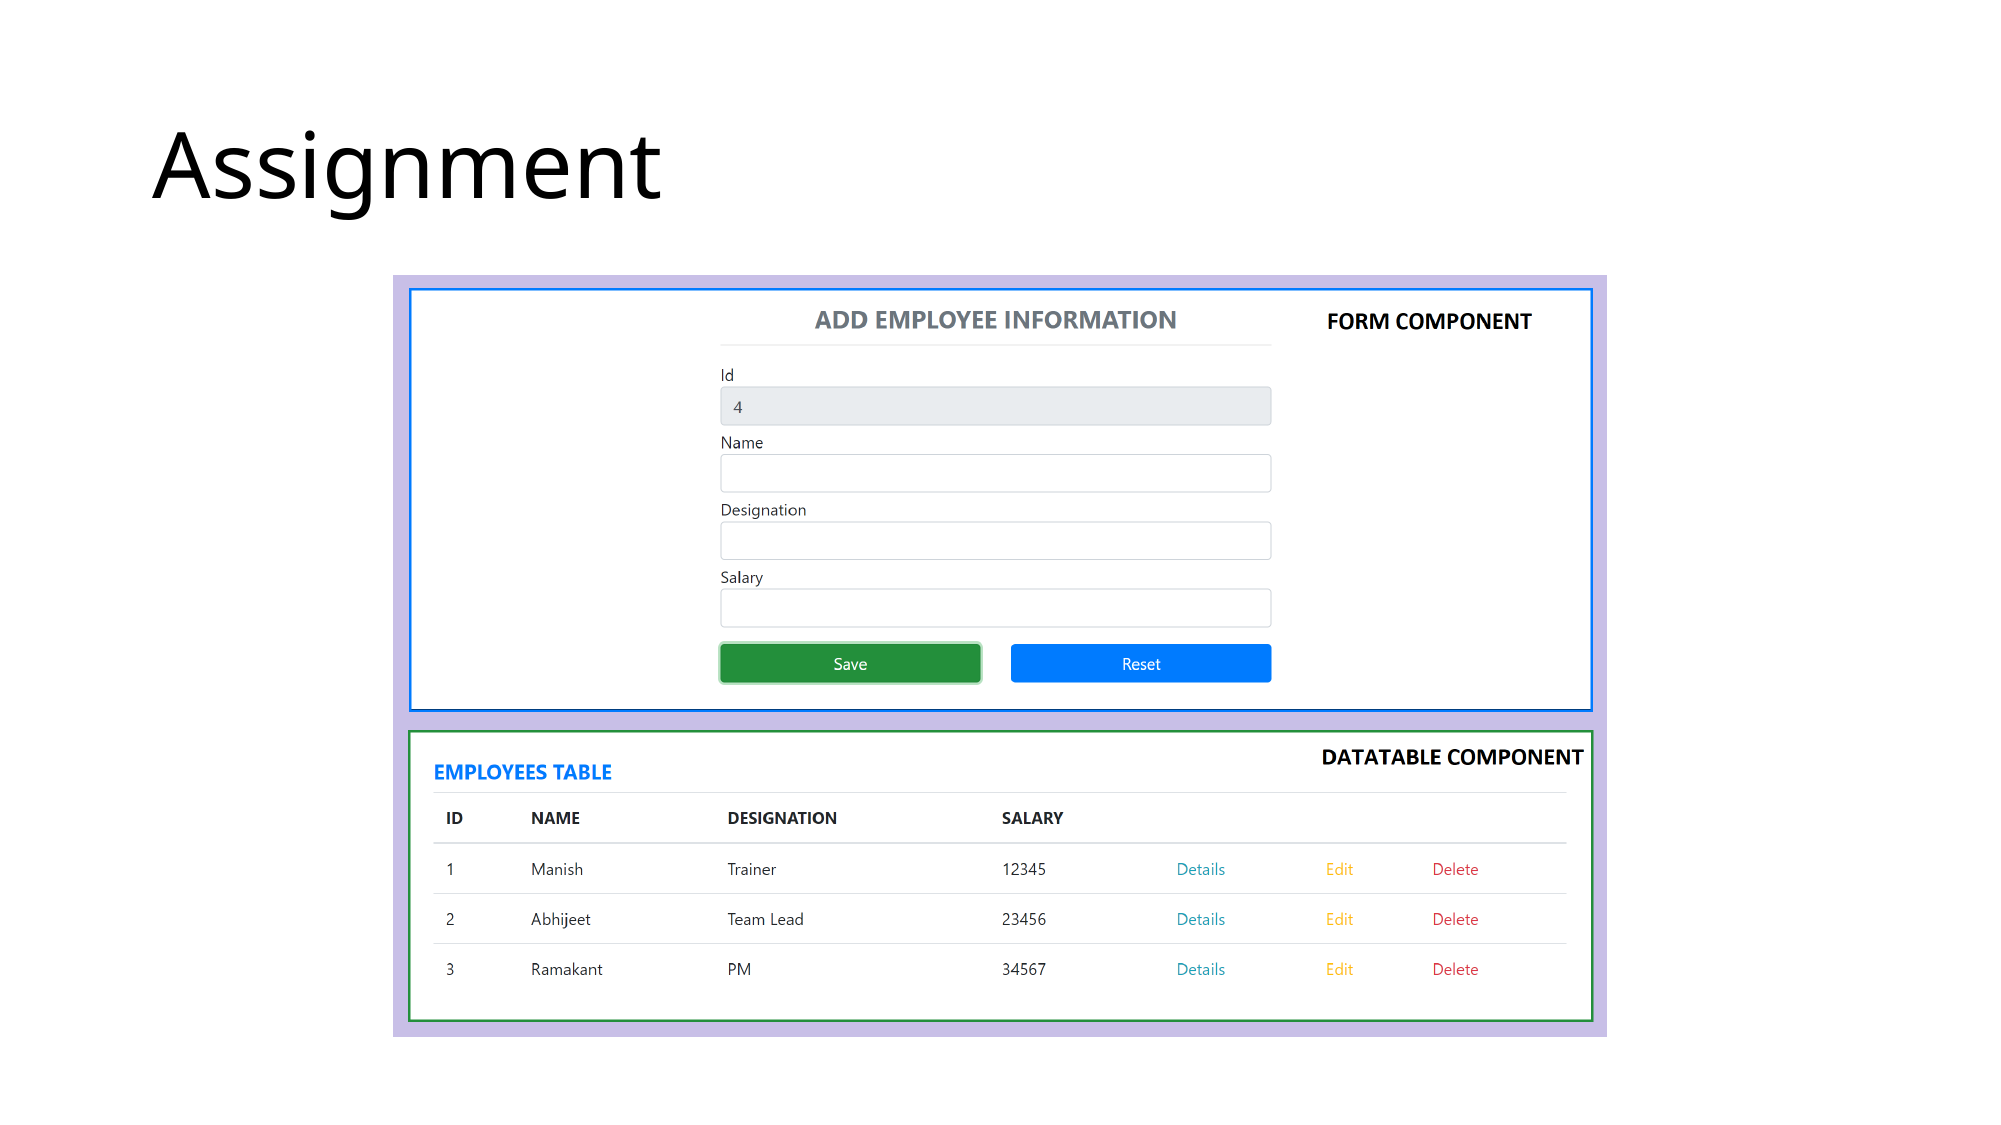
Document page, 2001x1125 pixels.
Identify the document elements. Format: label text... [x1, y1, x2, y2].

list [393, 275, 1607, 1038]
title Assignment [137, 59, 1863, 278]
